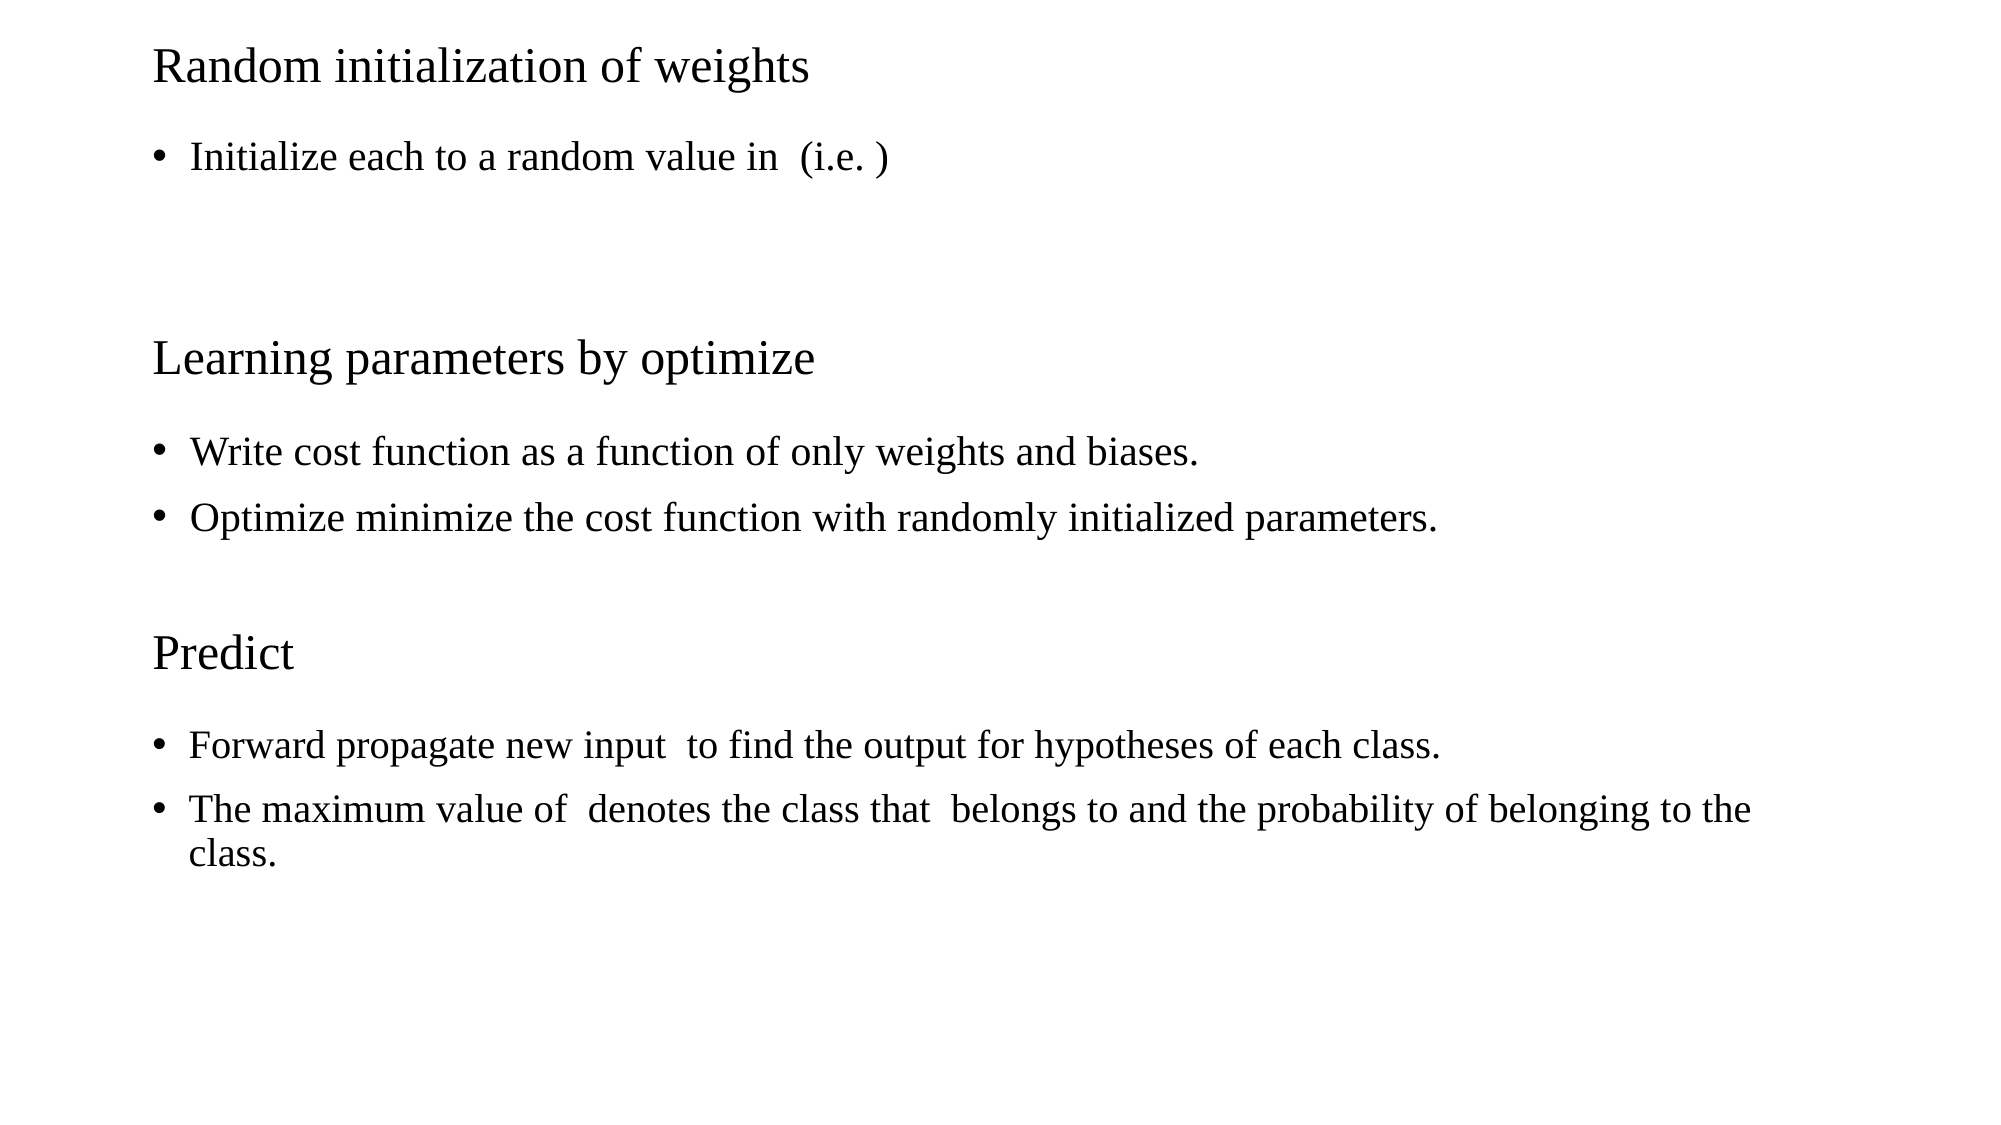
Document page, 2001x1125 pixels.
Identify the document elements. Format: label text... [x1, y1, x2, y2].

title Random initialization of weights [137, 20, 1863, 112]
text_box Predict [137, 607, 1863, 699]
text_box Learning parameters by optimize [137, 312, 1863, 404]
text_box Write cost function as a function of only weights and biases. Optimize minimize the cost function with randomly initialized parameters. [137, 421, 1863, 590]
